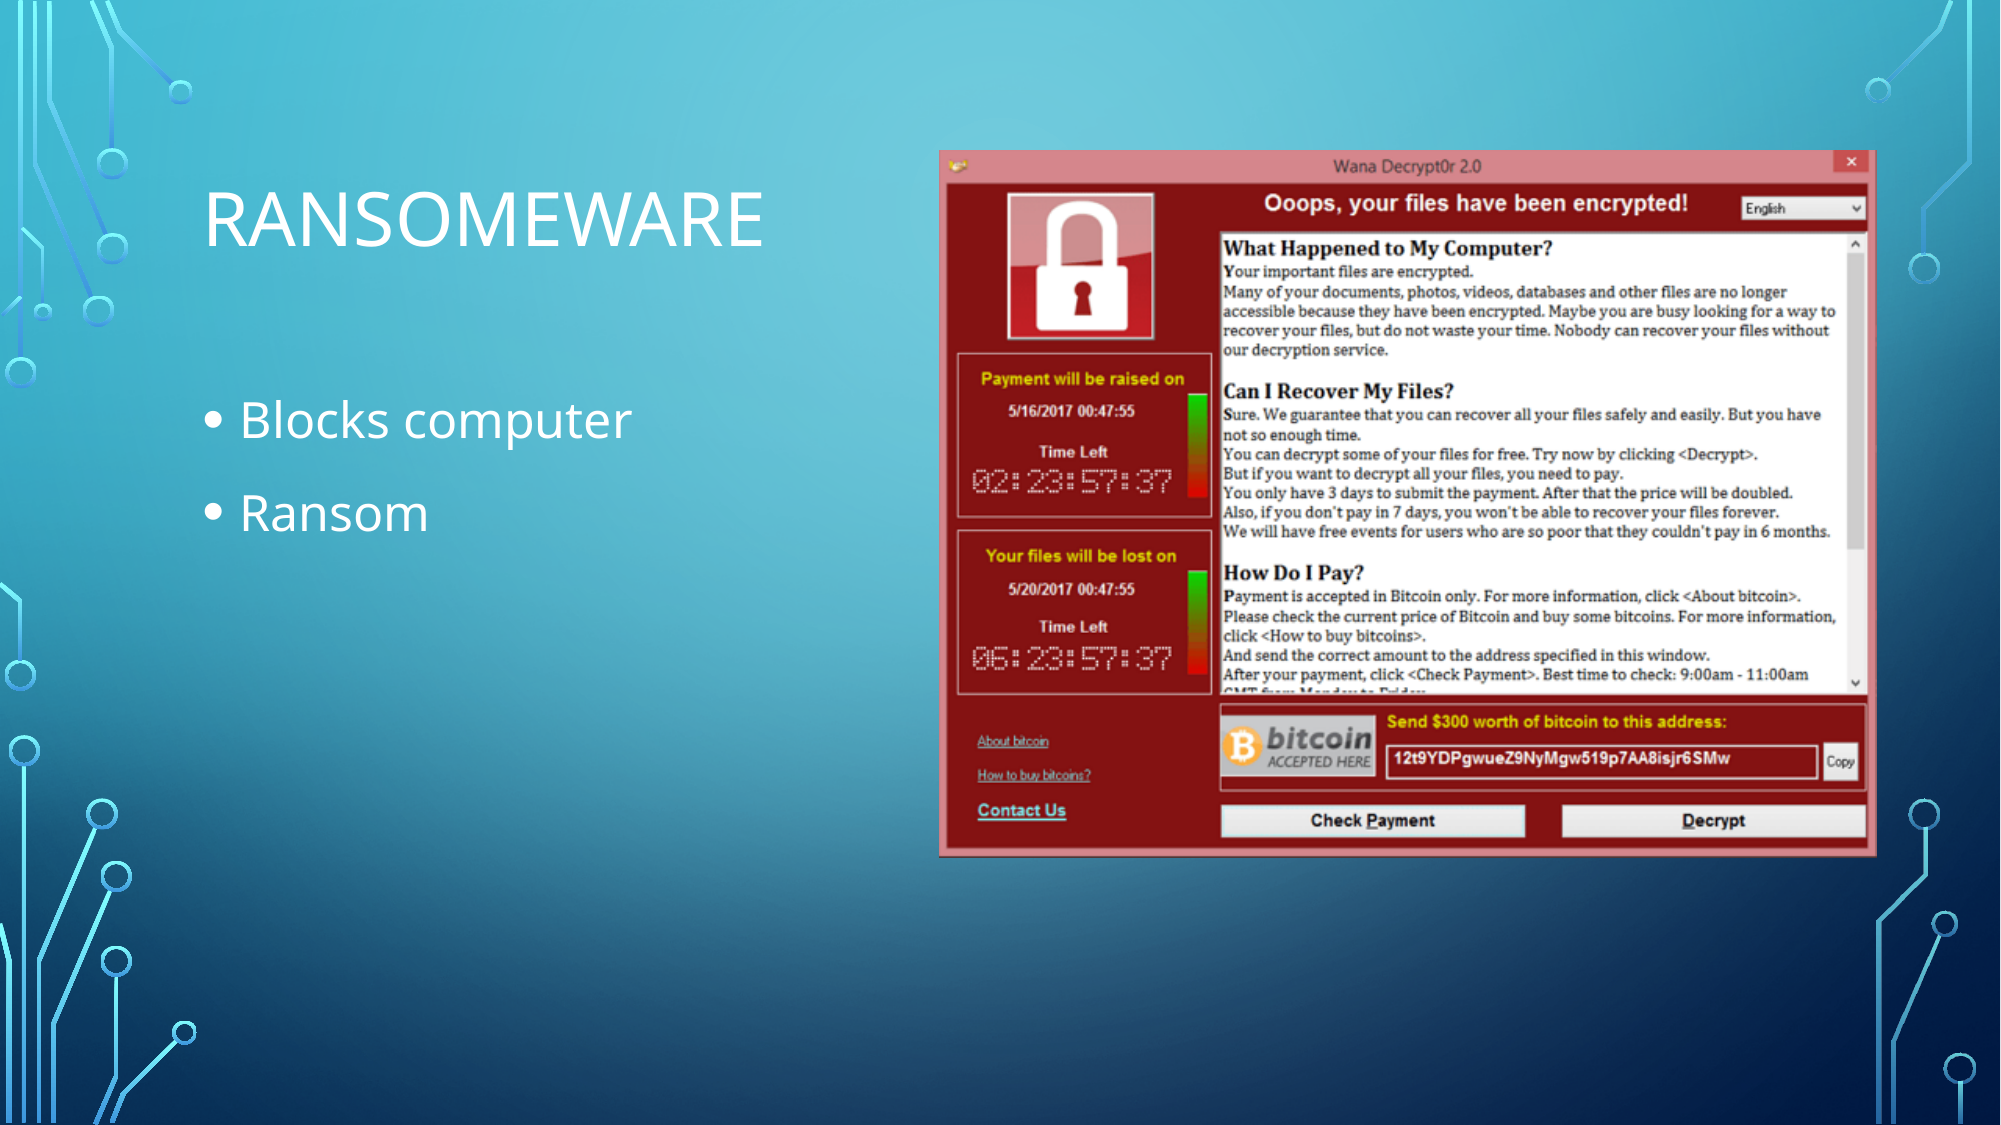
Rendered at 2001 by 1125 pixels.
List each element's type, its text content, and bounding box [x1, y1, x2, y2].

picture [939, 149, 1878, 859]
title Ransomeware [187, 101, 1813, 344]
list Blocks computer Ransom [187, 369, 1813, 950]
